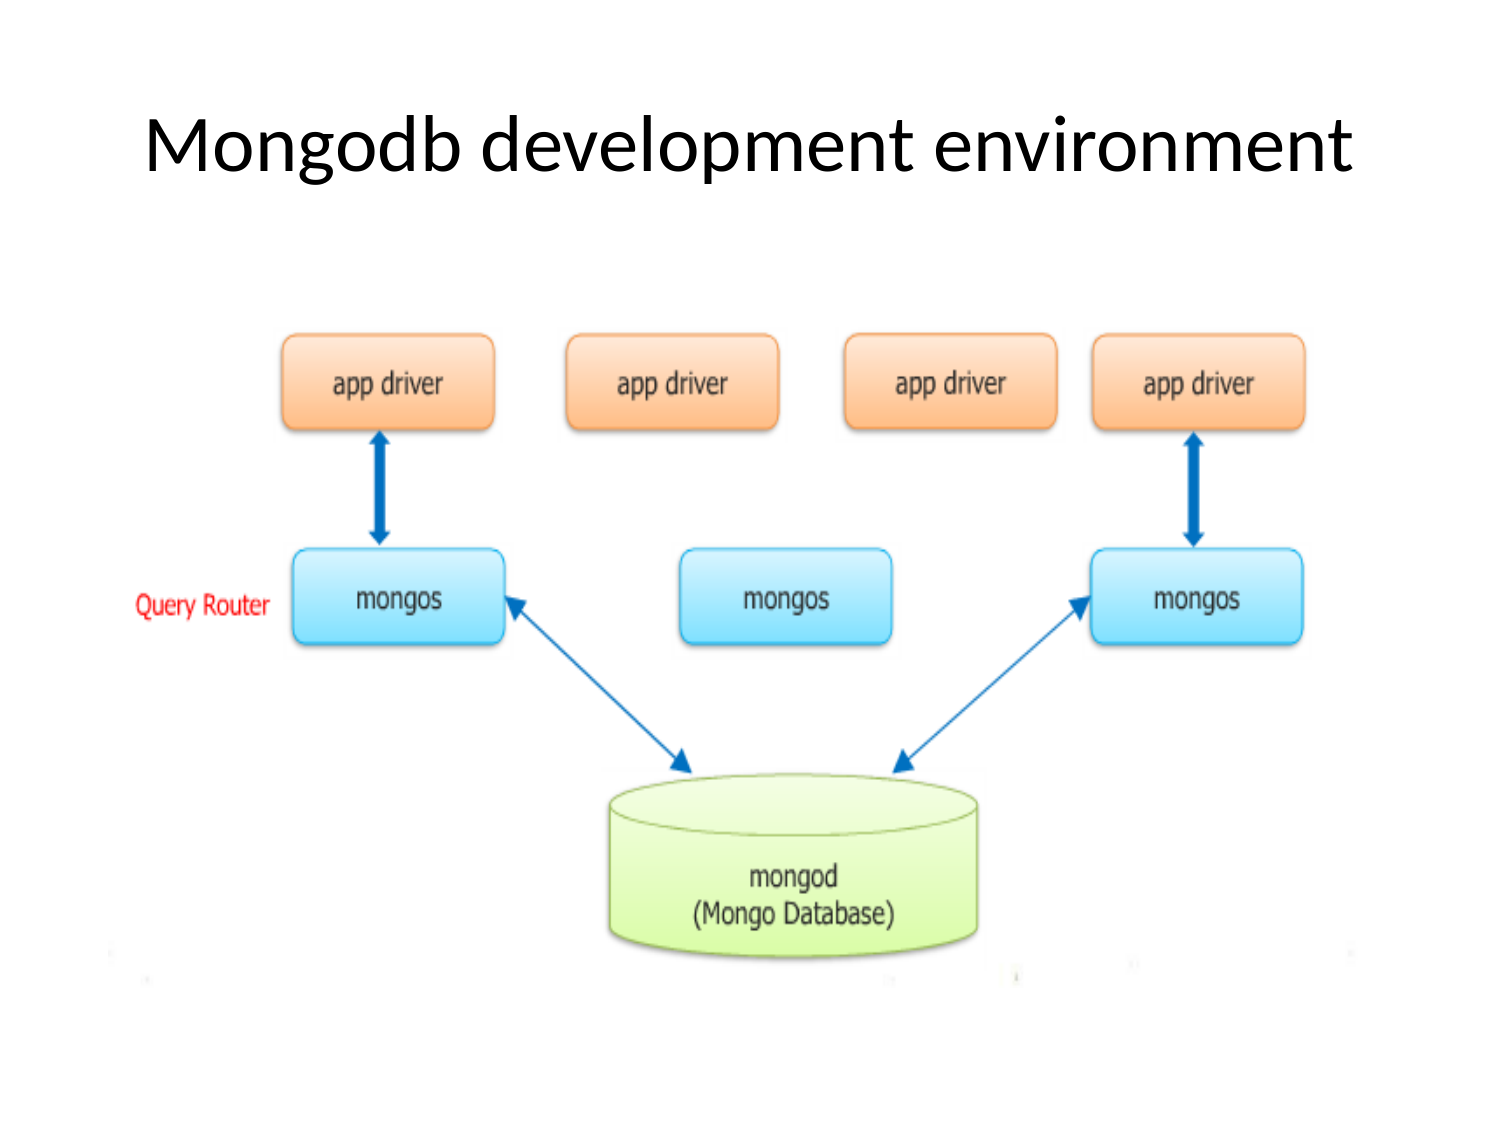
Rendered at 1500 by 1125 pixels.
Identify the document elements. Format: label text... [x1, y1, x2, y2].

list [107, 237, 1413, 988]
title Mongodb development environment [75, 45, 1425, 233]
